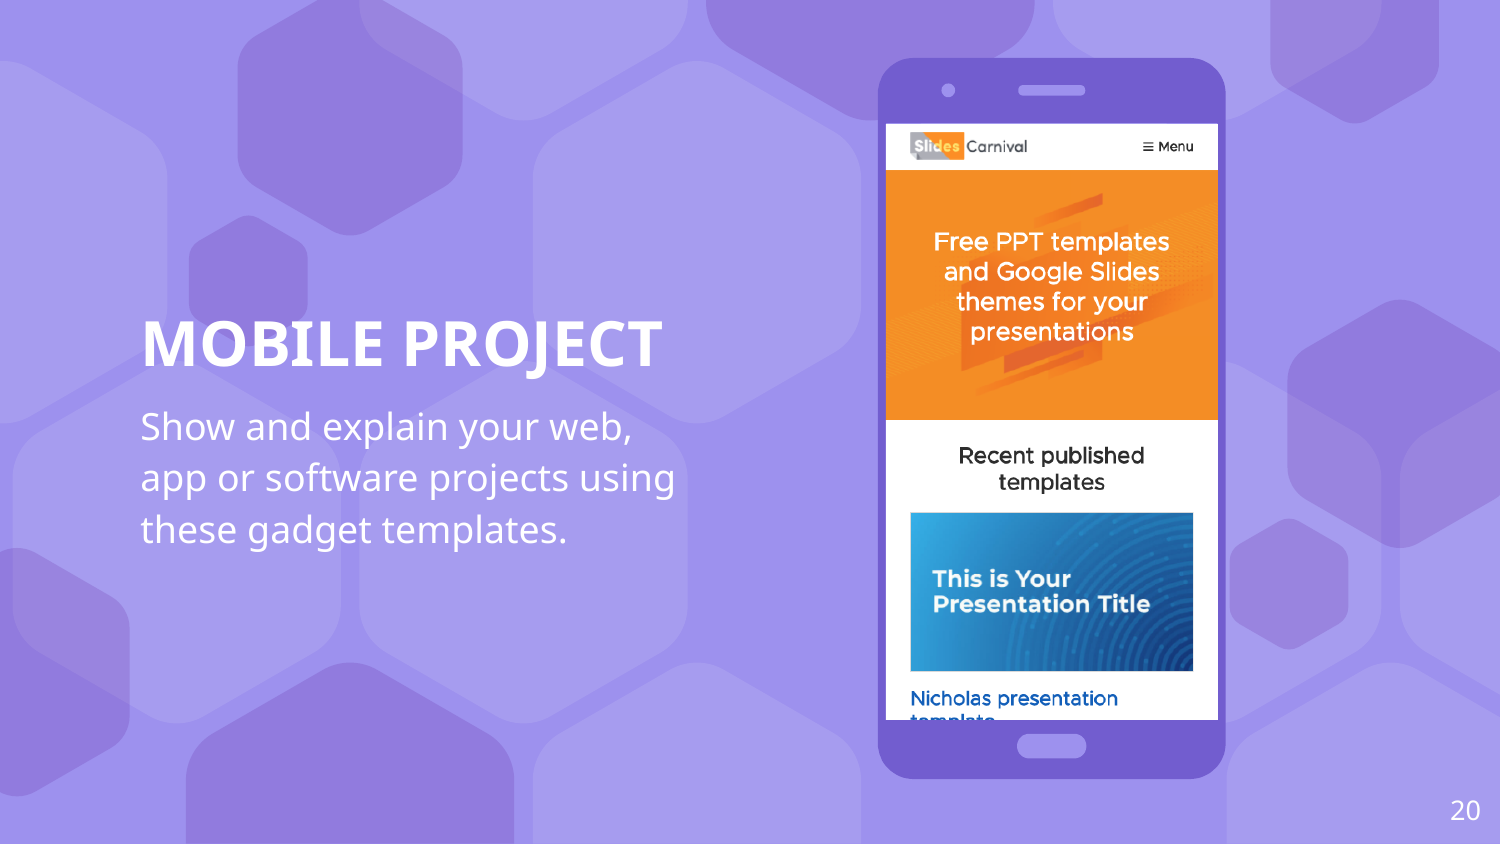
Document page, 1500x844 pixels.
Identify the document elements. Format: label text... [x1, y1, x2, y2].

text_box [877, 57, 1226, 780]
picture [885, 123, 1219, 720]
list MOBILE PROJECT Show and explain your web, app or software projects using these gadget templates. [140, 61, 683, 783]
slide_number 20 [1391, 779, 1482, 844]
